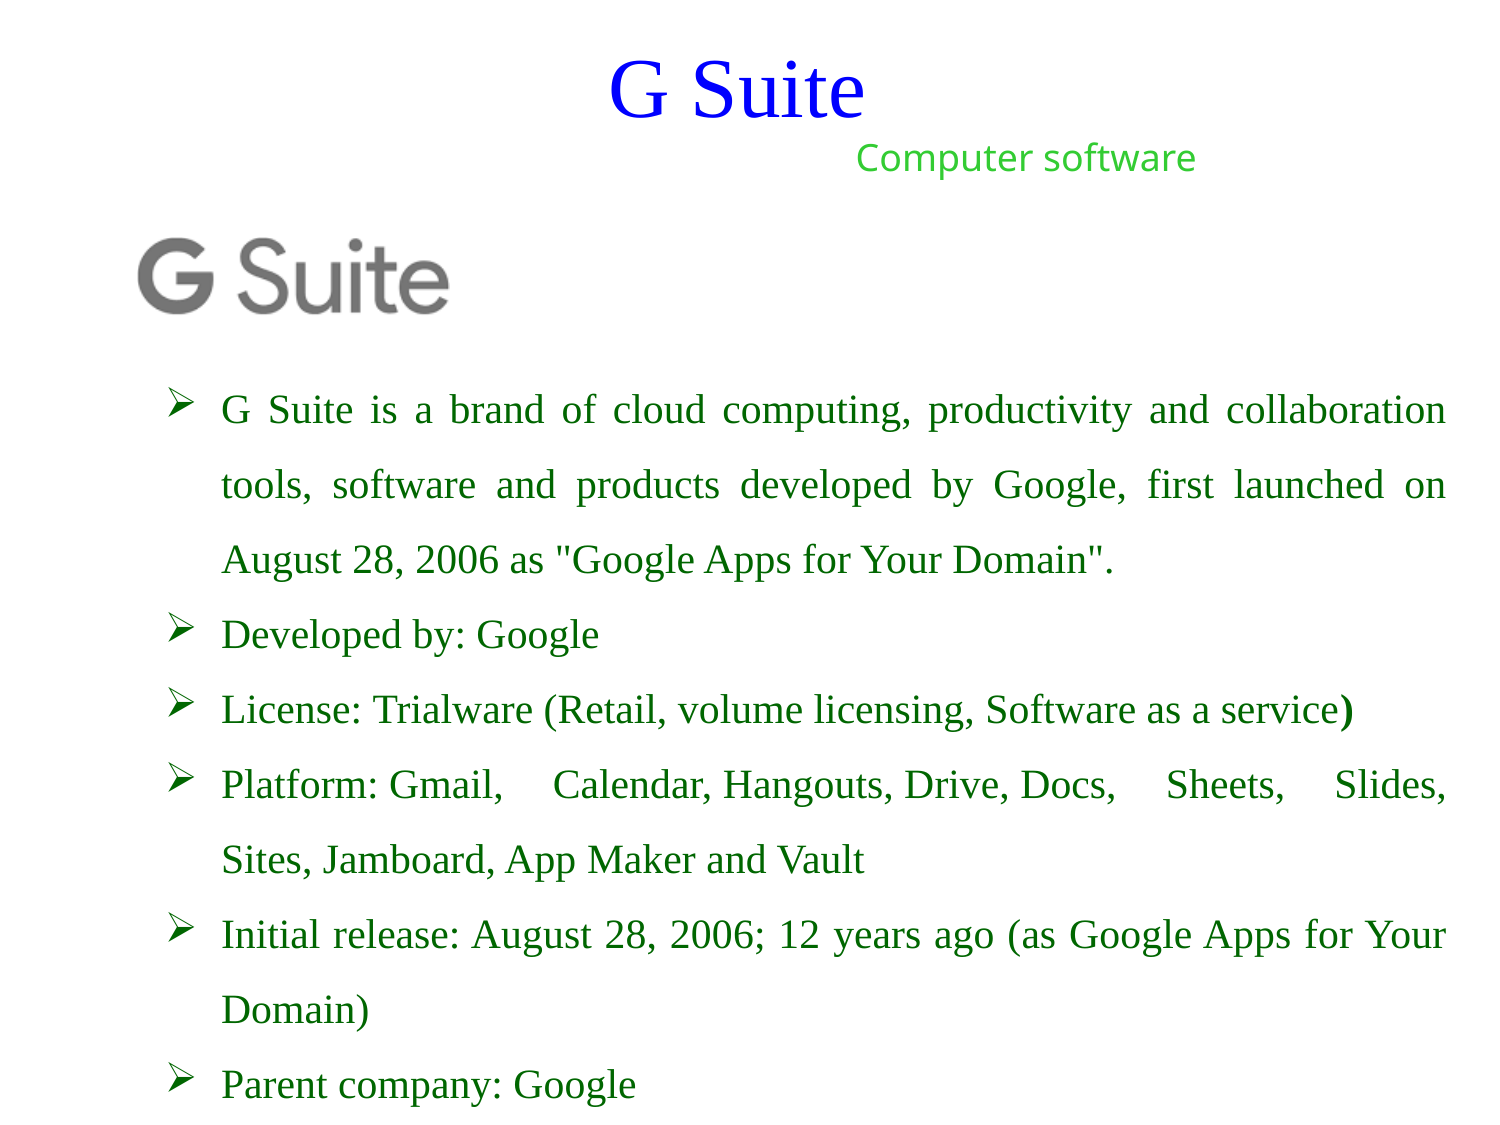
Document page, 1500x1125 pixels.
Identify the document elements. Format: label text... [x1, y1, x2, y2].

text_box G Suite is a brand of cloud computing, productivity and collaboration tools, software and products developed by Google, first launched on August 28, 2006 as "Google Apps for Your Domain". Developed by: Google License: Trialware (Retail, volume licensing, Software as a service) Platform: Gmail, Calendar, Hangouts, Drive, Docs, Sheets, Slides, Sites, Jamboard, App Maker and Vault Initial release: August 28, 2006; 12 years ago (as Google Apps for Your Domain) Parent company: Google [150, 349, 1463, 1115]
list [137, 237, 451, 316]
text_box Computer software [840, 126, 1213, 187]
title G Suite [62, 24, 1413, 143]
